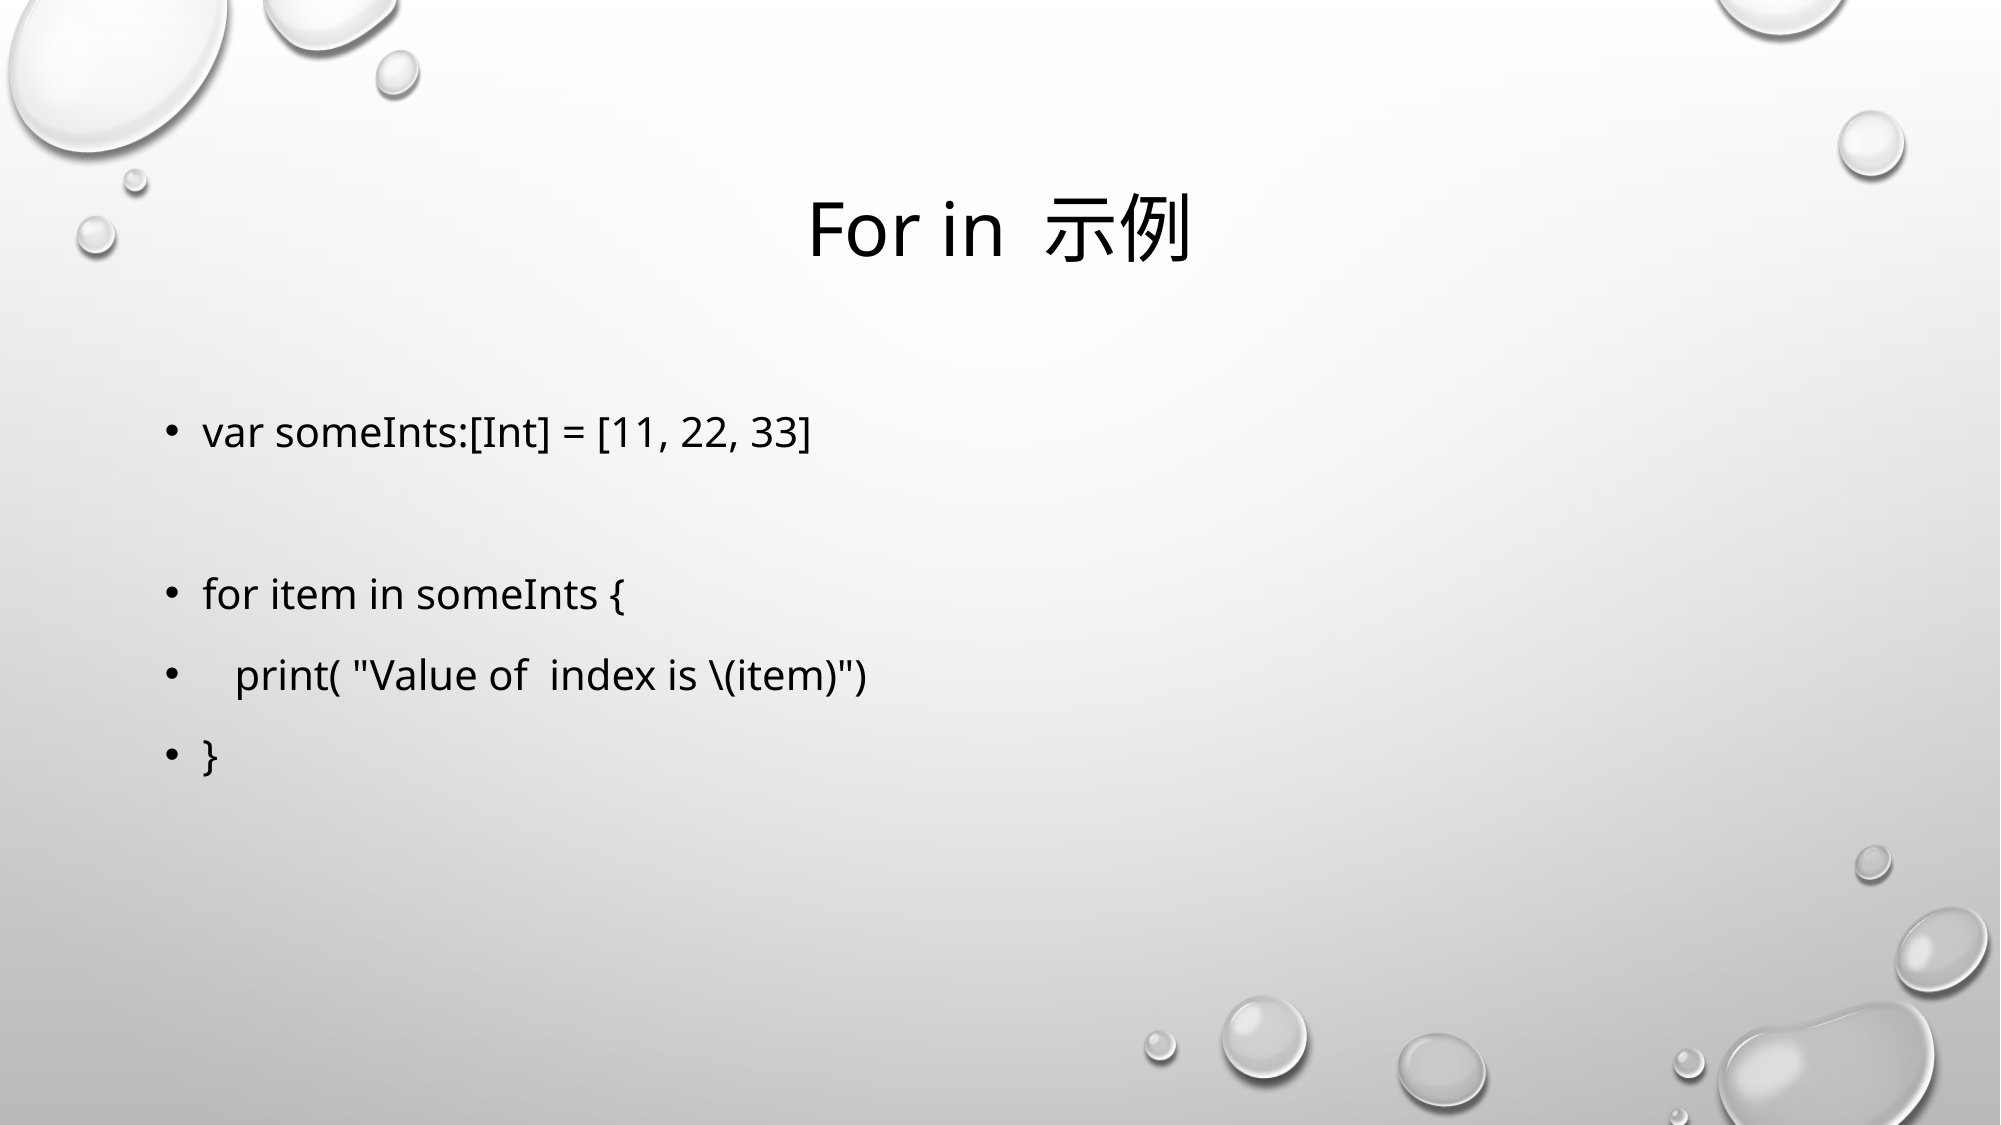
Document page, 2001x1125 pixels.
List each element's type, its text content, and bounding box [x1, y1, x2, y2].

title For in 示例 [149, 101, 1851, 364]
list var someInts:[Int] = [11, 22, 33] for item in someInts { print( "Value of index is \(item)") } [149, 388, 1850, 950]
picture [0, 0, 2000, 1125]
